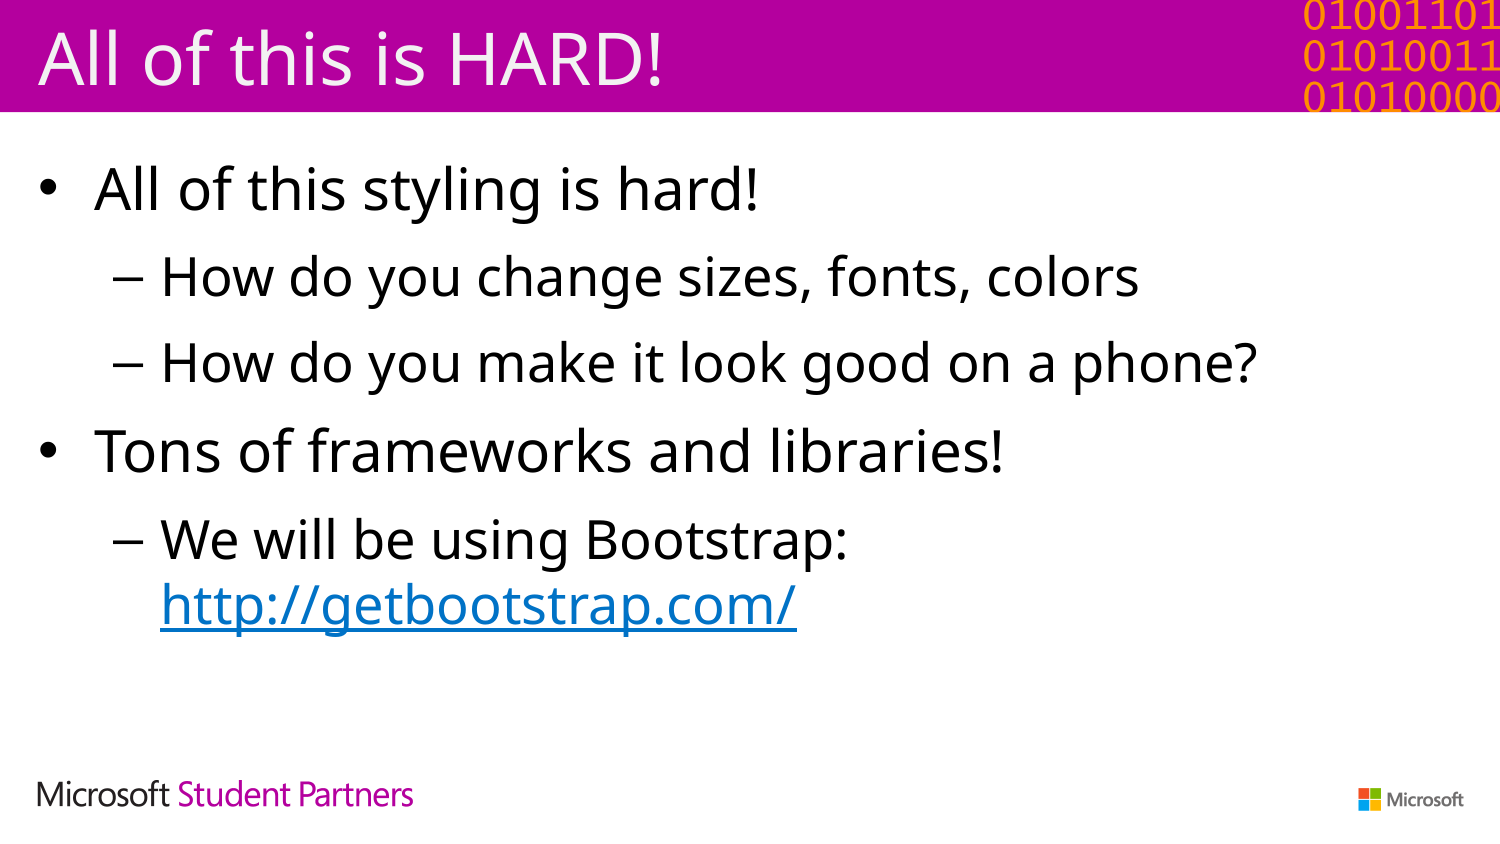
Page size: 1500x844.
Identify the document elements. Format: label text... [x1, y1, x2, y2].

picture [0, 0, 1500, 844]
list All of this styling is hard! How do you change sizes, fonts, colors How do you make it look good on a phone? Tons of frameworks and libraries! We will be using Bootstrap: http://getbootstrap.com/ [38, 151, 1458, 735]
title All of this is HARD! [38, 23, 1285, 90]
